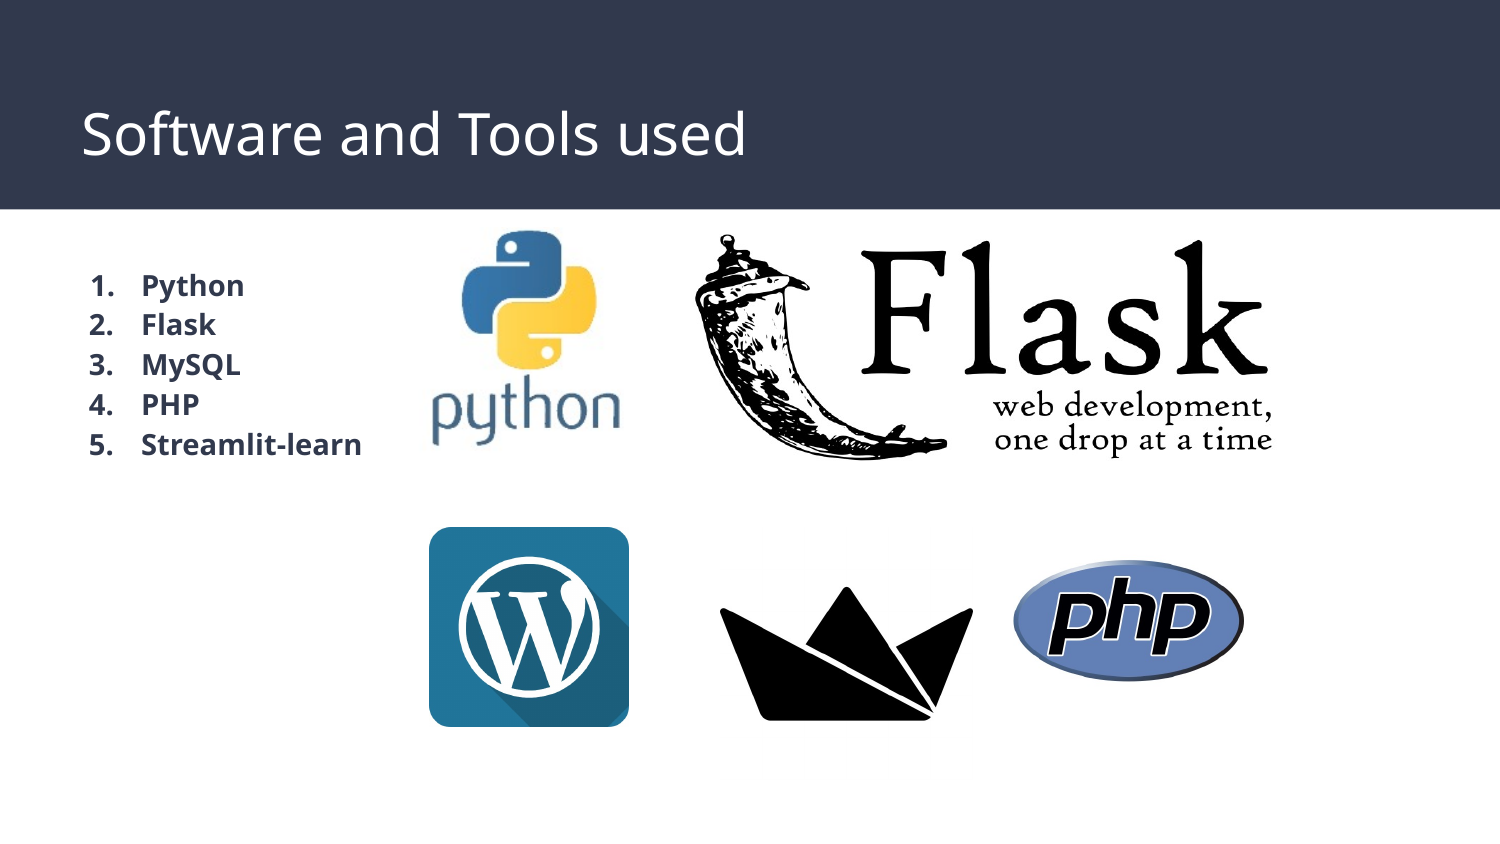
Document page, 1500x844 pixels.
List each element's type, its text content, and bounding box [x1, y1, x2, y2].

title Software and Tools used [51, 82, 1449, 185]
picture [678, 227, 1286, 465]
picture [429, 527, 629, 727]
picture [719, 527, 973, 781]
list Python Flask MySQL PHP Streamlit-learn [51, 247, 708, 752]
picture [417, 227, 670, 457]
picture [997, 489, 1260, 752]
